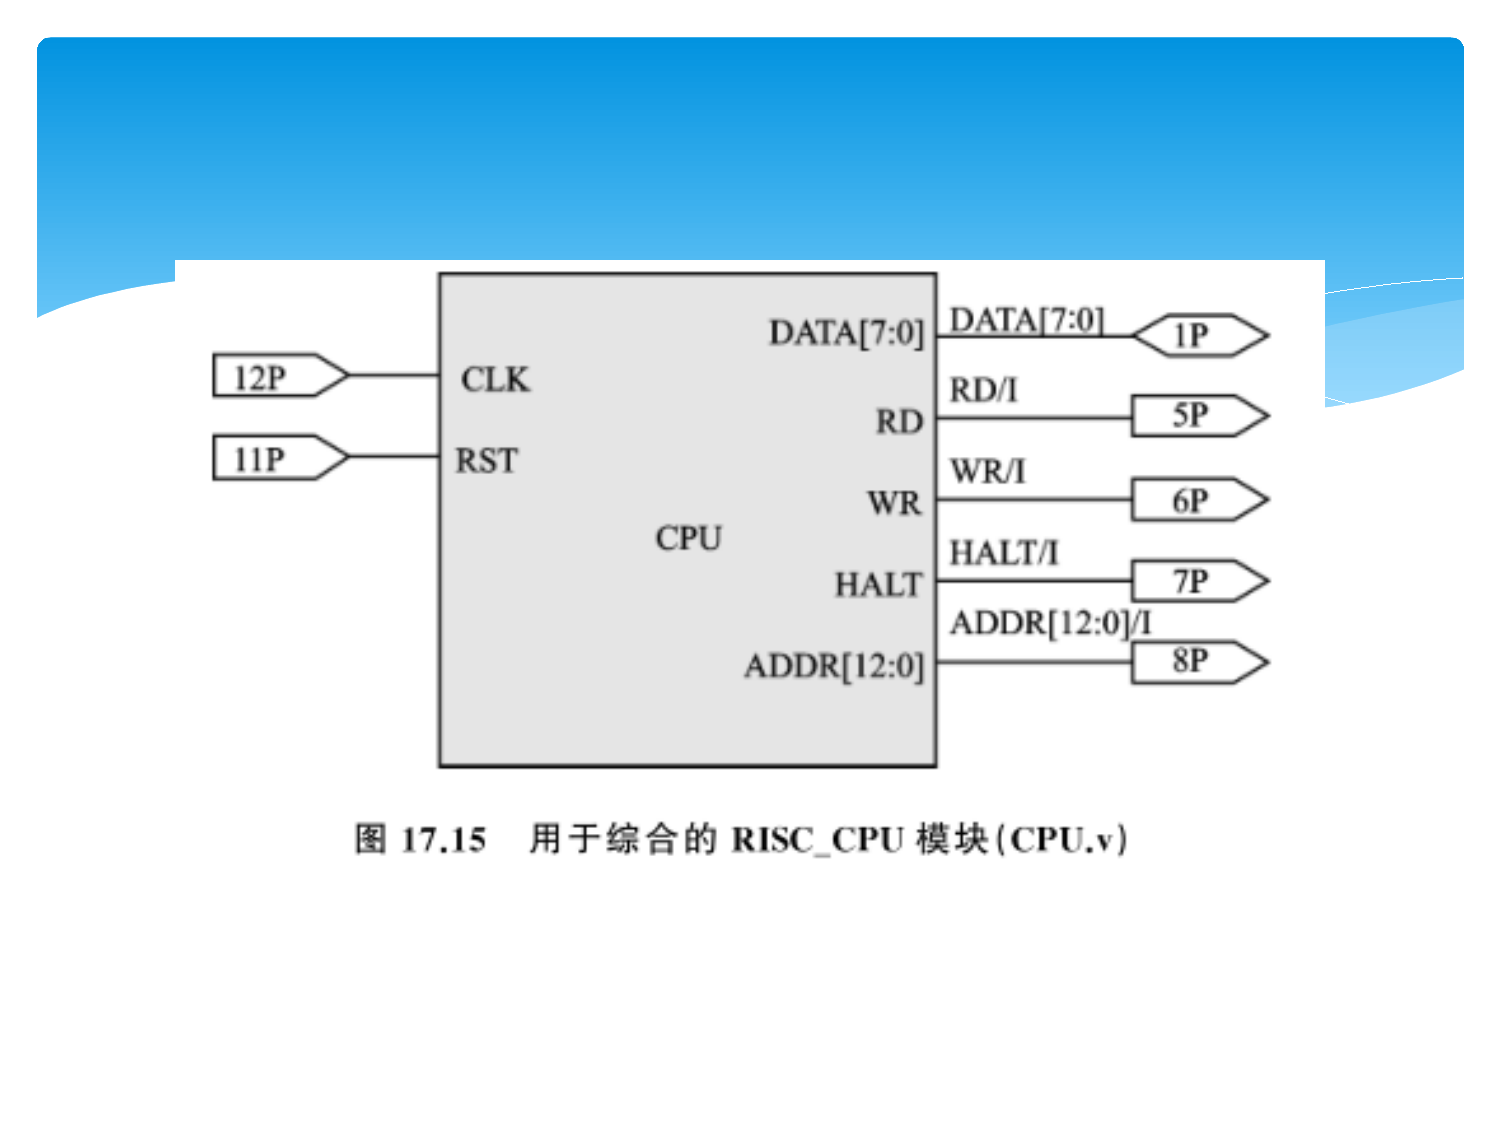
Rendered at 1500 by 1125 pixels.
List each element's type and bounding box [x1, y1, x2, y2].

list [175, 260, 1325, 884]
title [75, 55, 1425, 261]
